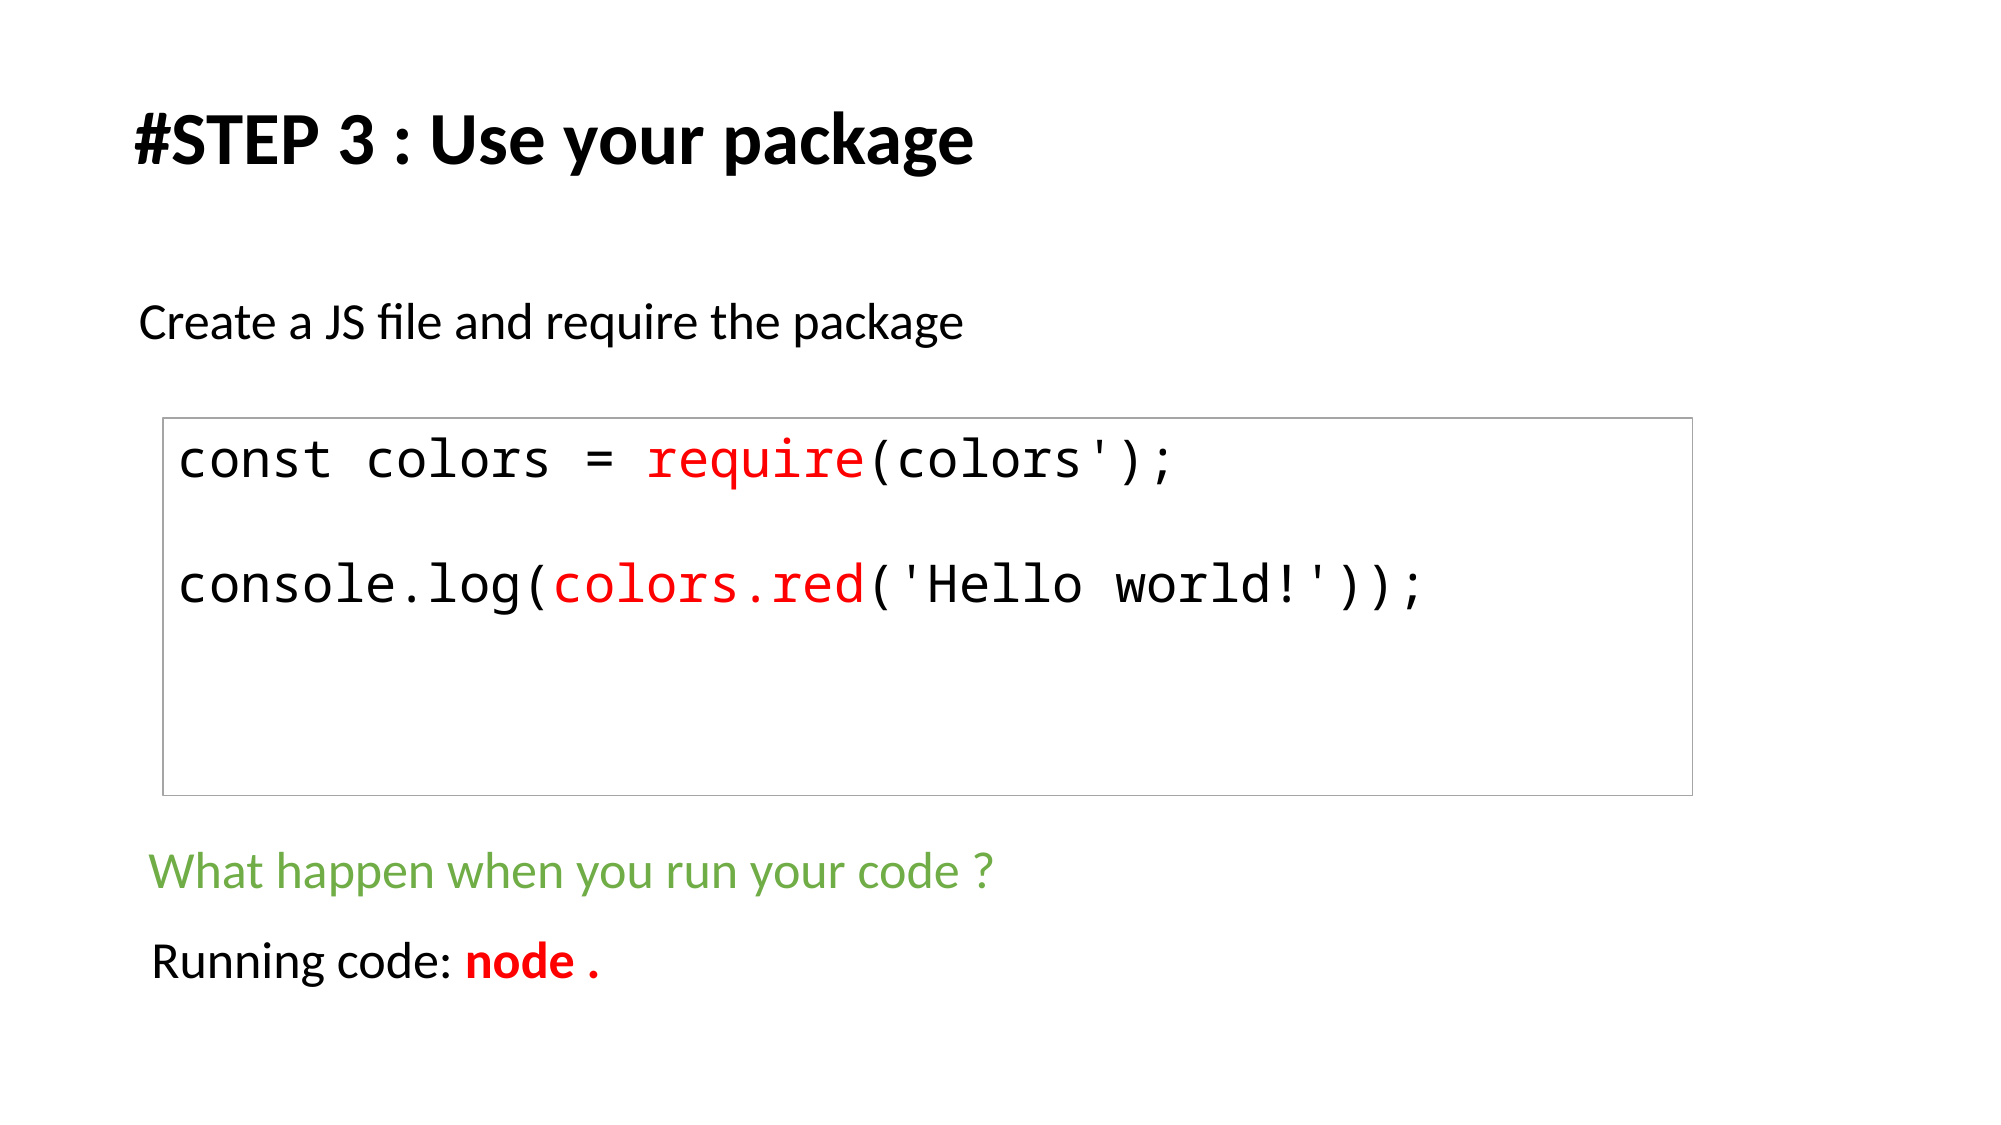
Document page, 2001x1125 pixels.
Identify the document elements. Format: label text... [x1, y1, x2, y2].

text_box #STEP 3 : Use your package [119, 81, 1693, 187]
text_box Create a JS file and require the package [123, 280, 1177, 358]
text_box What happen when you run your code ? [133, 829, 1161, 907]
text_box Running code: node . [136, 918, 1165, 997]
text_box const colors = require(colors'); console.log(colors.red('Hello world!')); [162, 418, 1693, 796]
